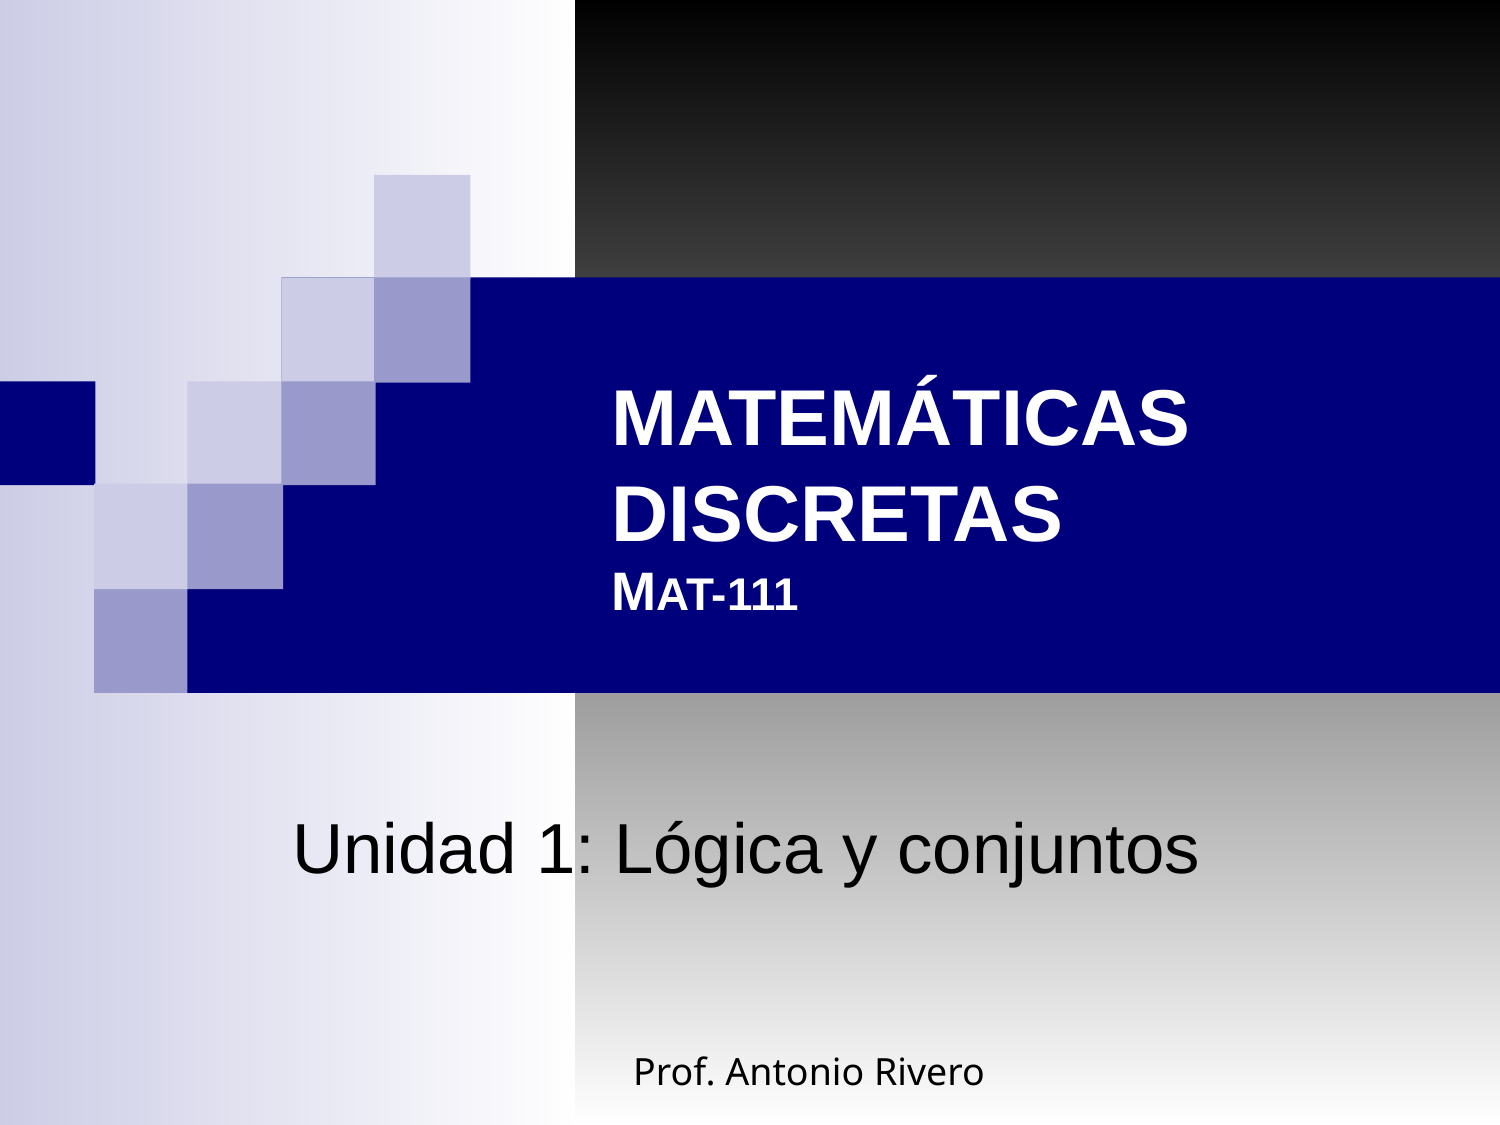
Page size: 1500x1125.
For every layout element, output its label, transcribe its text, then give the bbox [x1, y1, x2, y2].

title MATEMÁTICAS DISCRETAS MAT-111 [596, 358, 1436, 630]
subtitle Unidad 1: Lógica y conjuntos [277, 795, 1476, 941]
footer Prof. Antonio Rivero [348, 1011, 1270, 1100]
